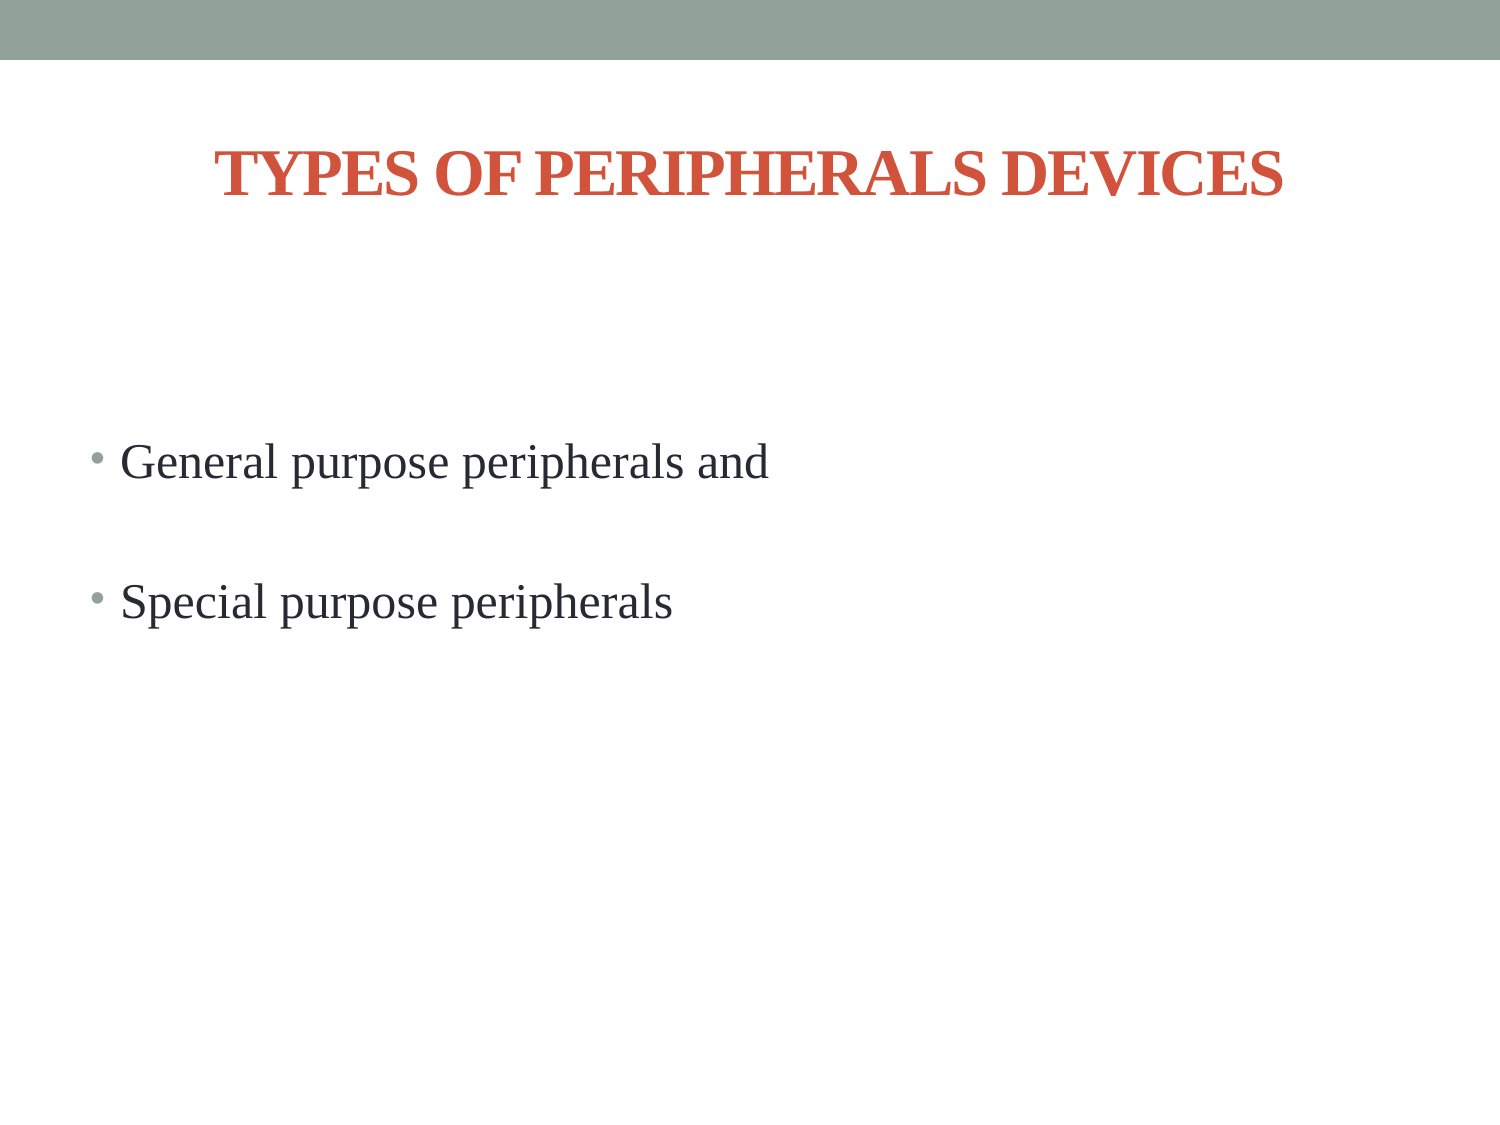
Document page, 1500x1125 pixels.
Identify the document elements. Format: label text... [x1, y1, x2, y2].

list General purpose peripherals and Special purpose peripherals [75, 420, 1425, 728]
title TYPES OF PERIPHERALS DEVICES [75, 87, 1425, 250]
